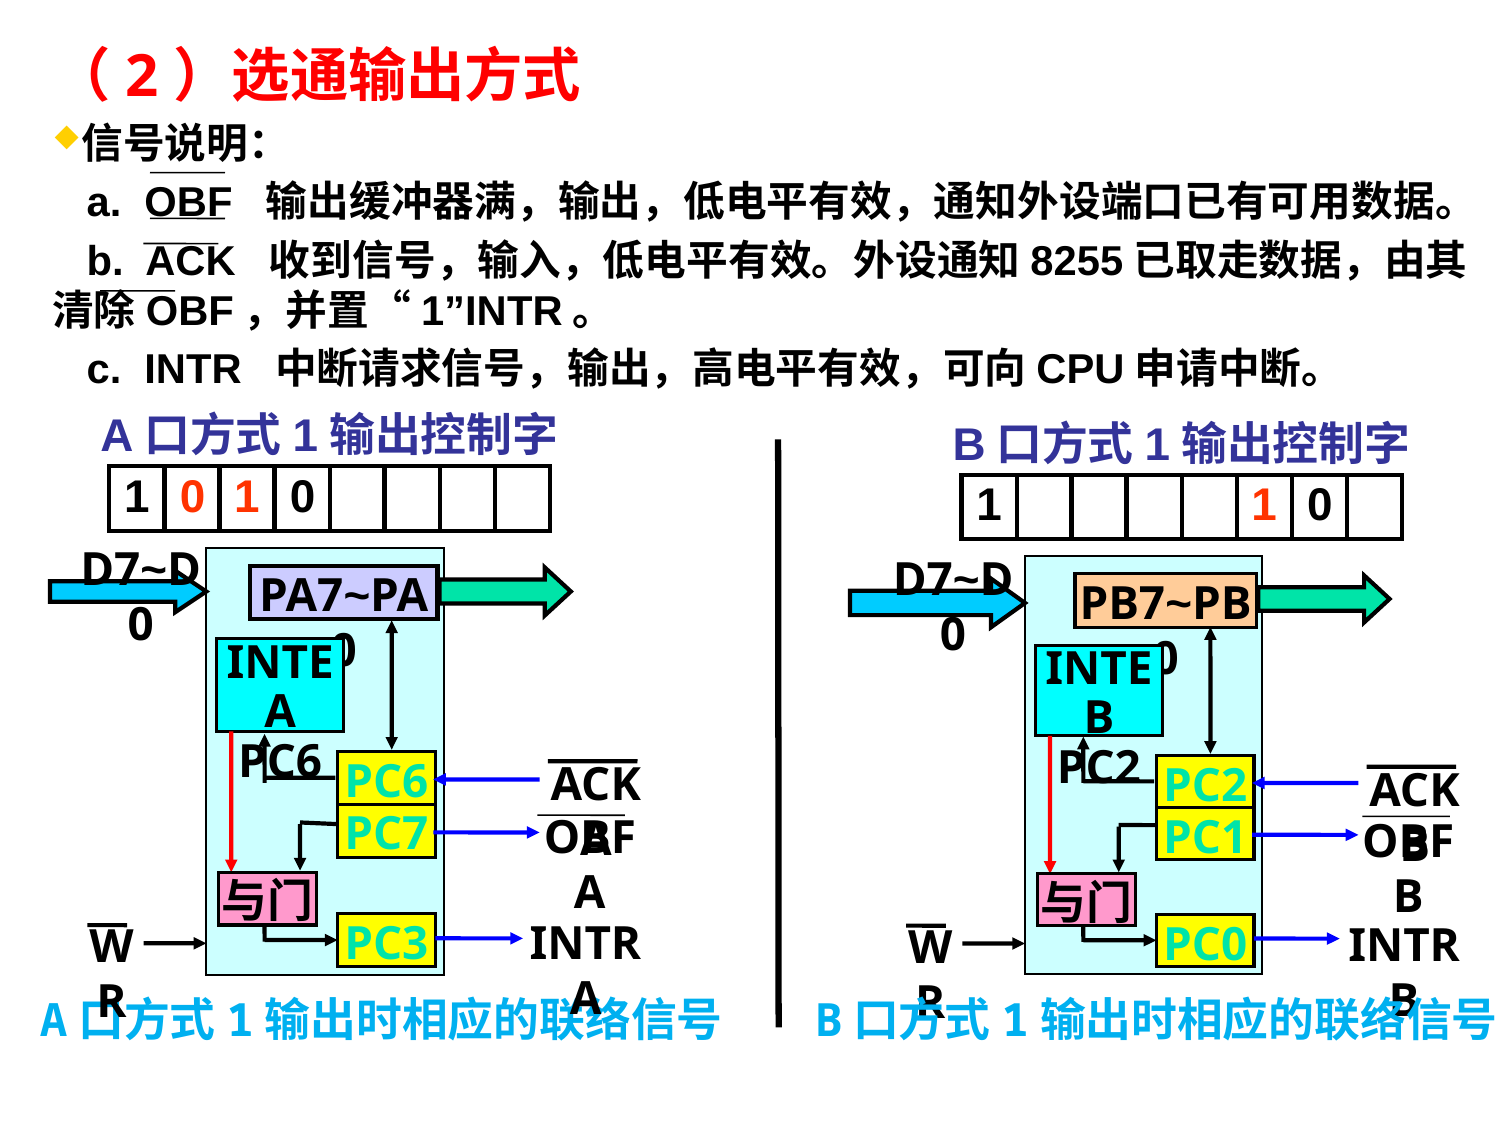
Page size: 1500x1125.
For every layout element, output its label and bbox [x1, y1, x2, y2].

text_box [37, 30, 1500, 410]
text_box [37, 410, 1500, 1065]
